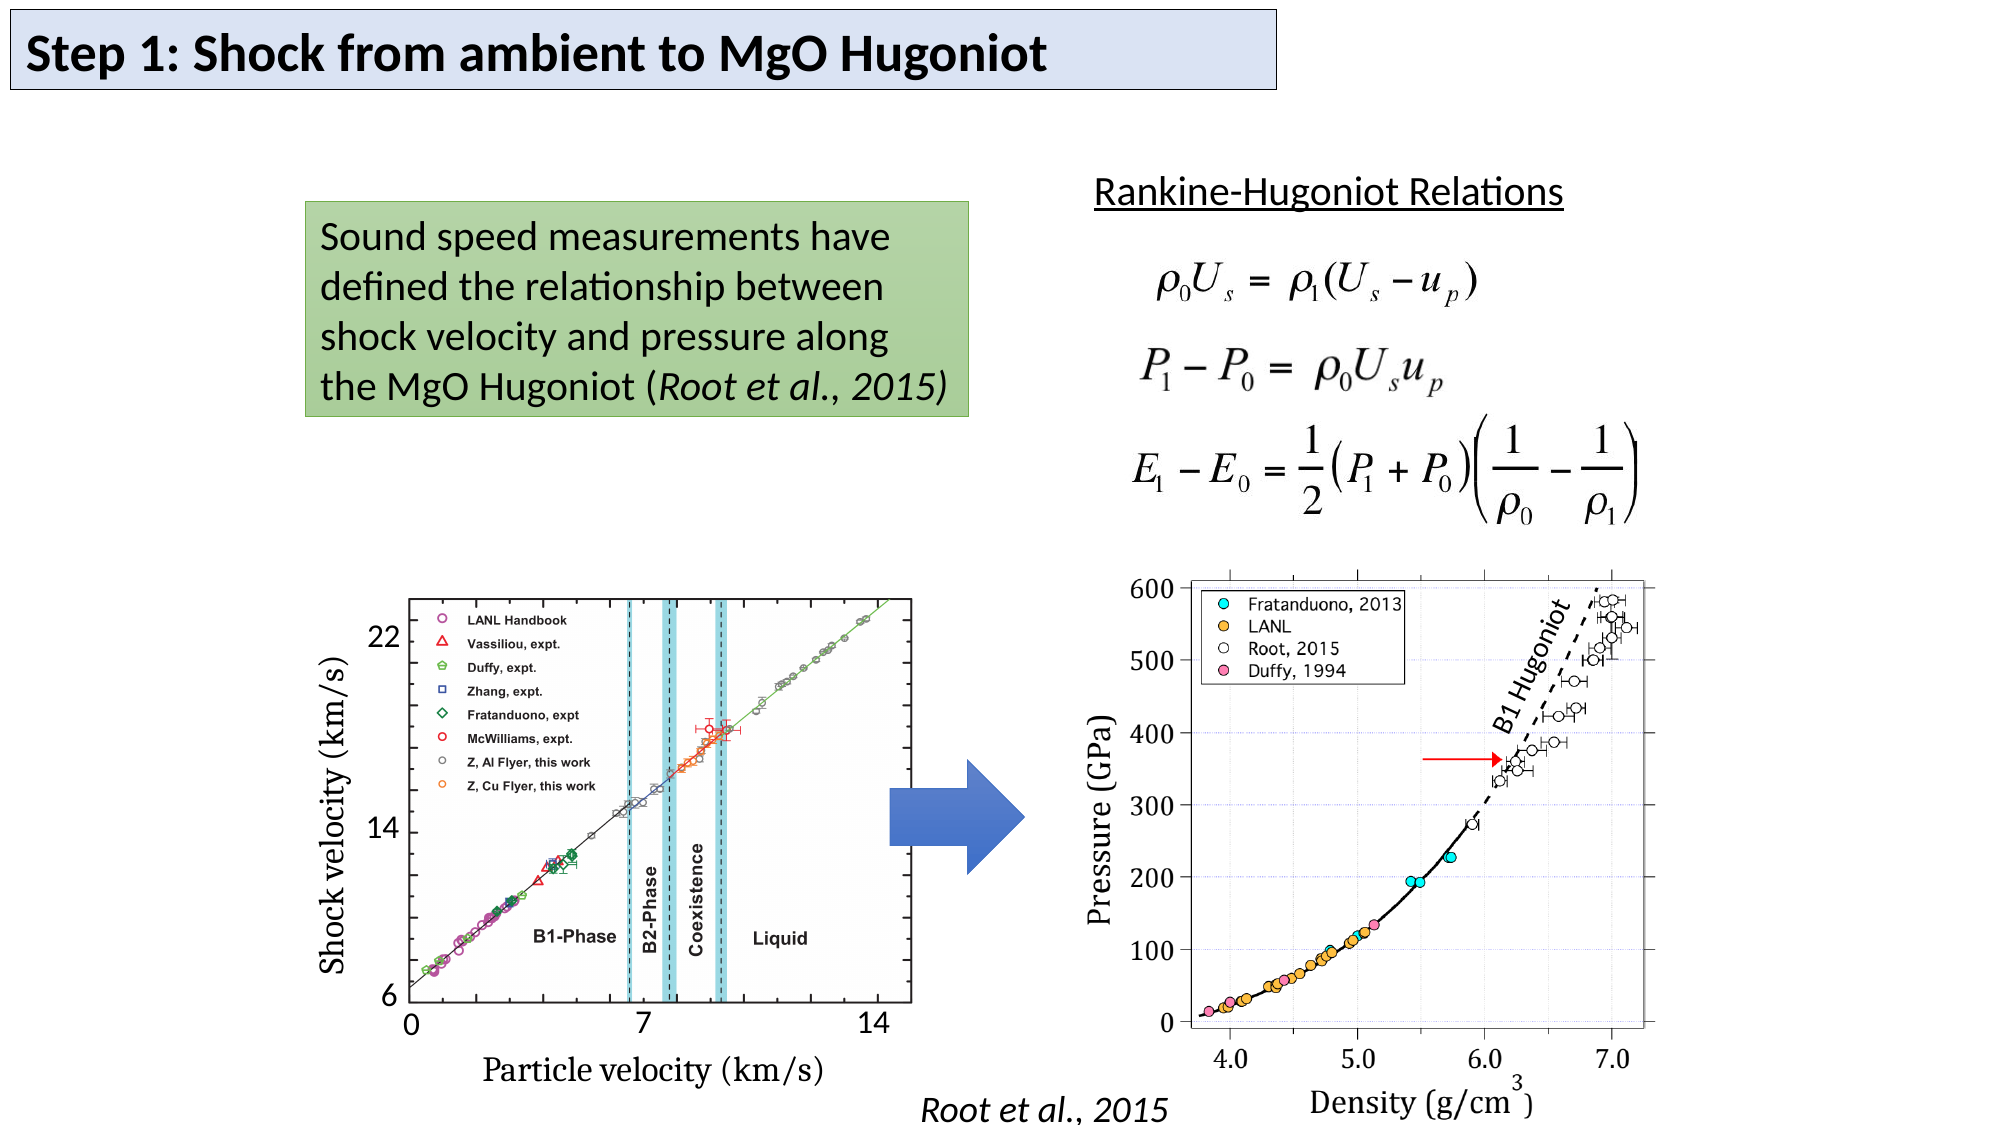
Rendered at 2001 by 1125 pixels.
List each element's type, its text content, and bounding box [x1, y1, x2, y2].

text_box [300, 598, 913, 1098]
text_box Root et al., 2015 [905, 1077, 1076, 1125]
text_box Sound speed measurements have defined the relationship between shock velocity and pressure along the MgO Hugoniot (Root et al., 2015) [305, 201, 969, 417]
picture [1076, 555, 1721, 1125]
text_box [913, 759, 1026, 876]
text_box Step 1: Shock from ambient to MgO Hugoniot [10, 9, 1277, 90]
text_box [1076, 156, 1654, 544]
